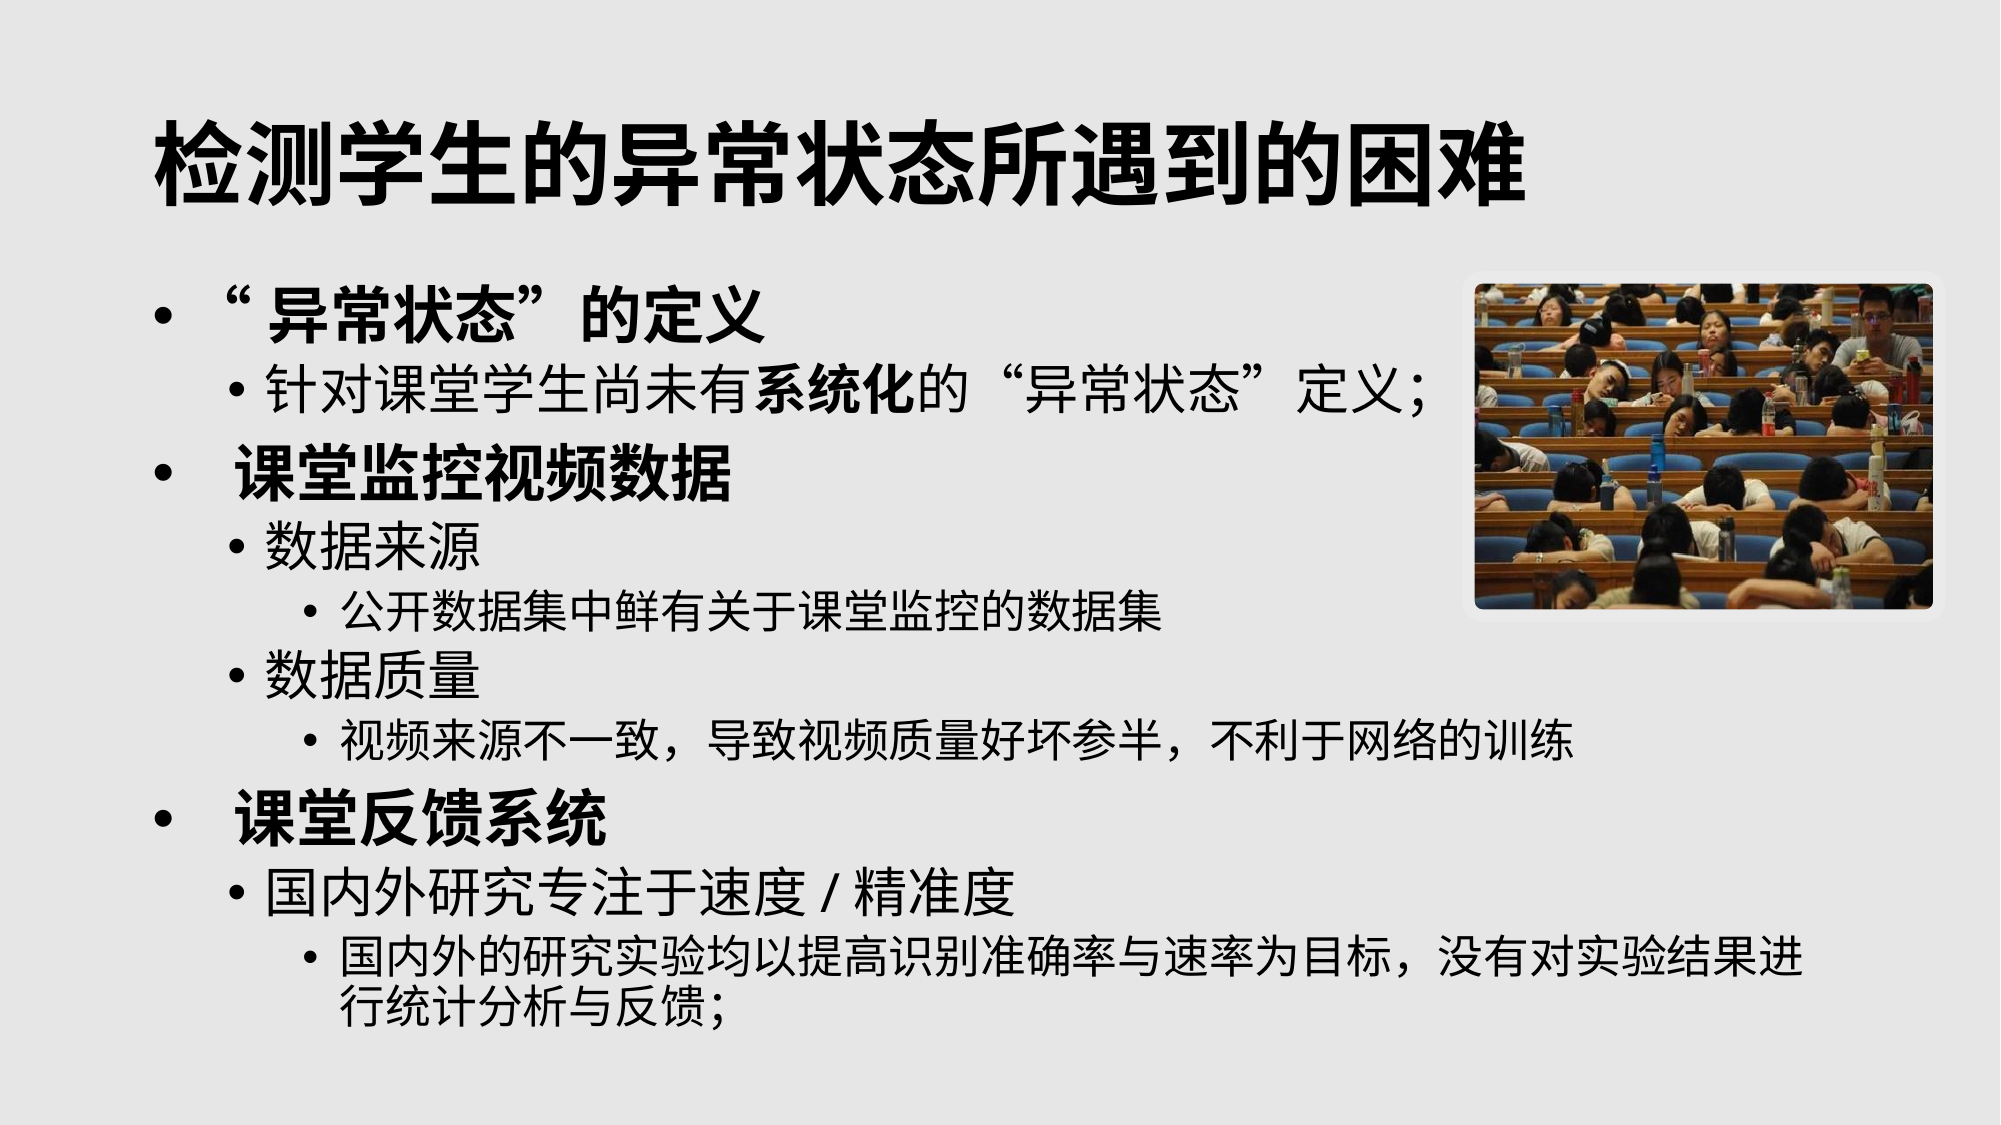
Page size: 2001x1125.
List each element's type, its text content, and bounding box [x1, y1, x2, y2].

title 检测学生的异常状态所遇到的困难 [137, 59, 1863, 277]
list “异常状态”的定义 针对课堂学生尚未有系统化的“异常状态”定义； 课堂监控视频数据 数据来源 公开数据集中鲜有关于课堂监控的数据集 数据质量 视频来源不一致，导致视频质量好坏参半，不利于网络的训练 课堂反馈系统 国内外研究专注于速度/精准度 国内外的研究实验均以提高识别准确率与速率为目标，没有对实验结果进行统计分析与反馈； [137, 277, 1863, 1066]
picture [1468, 277, 1940, 616]
